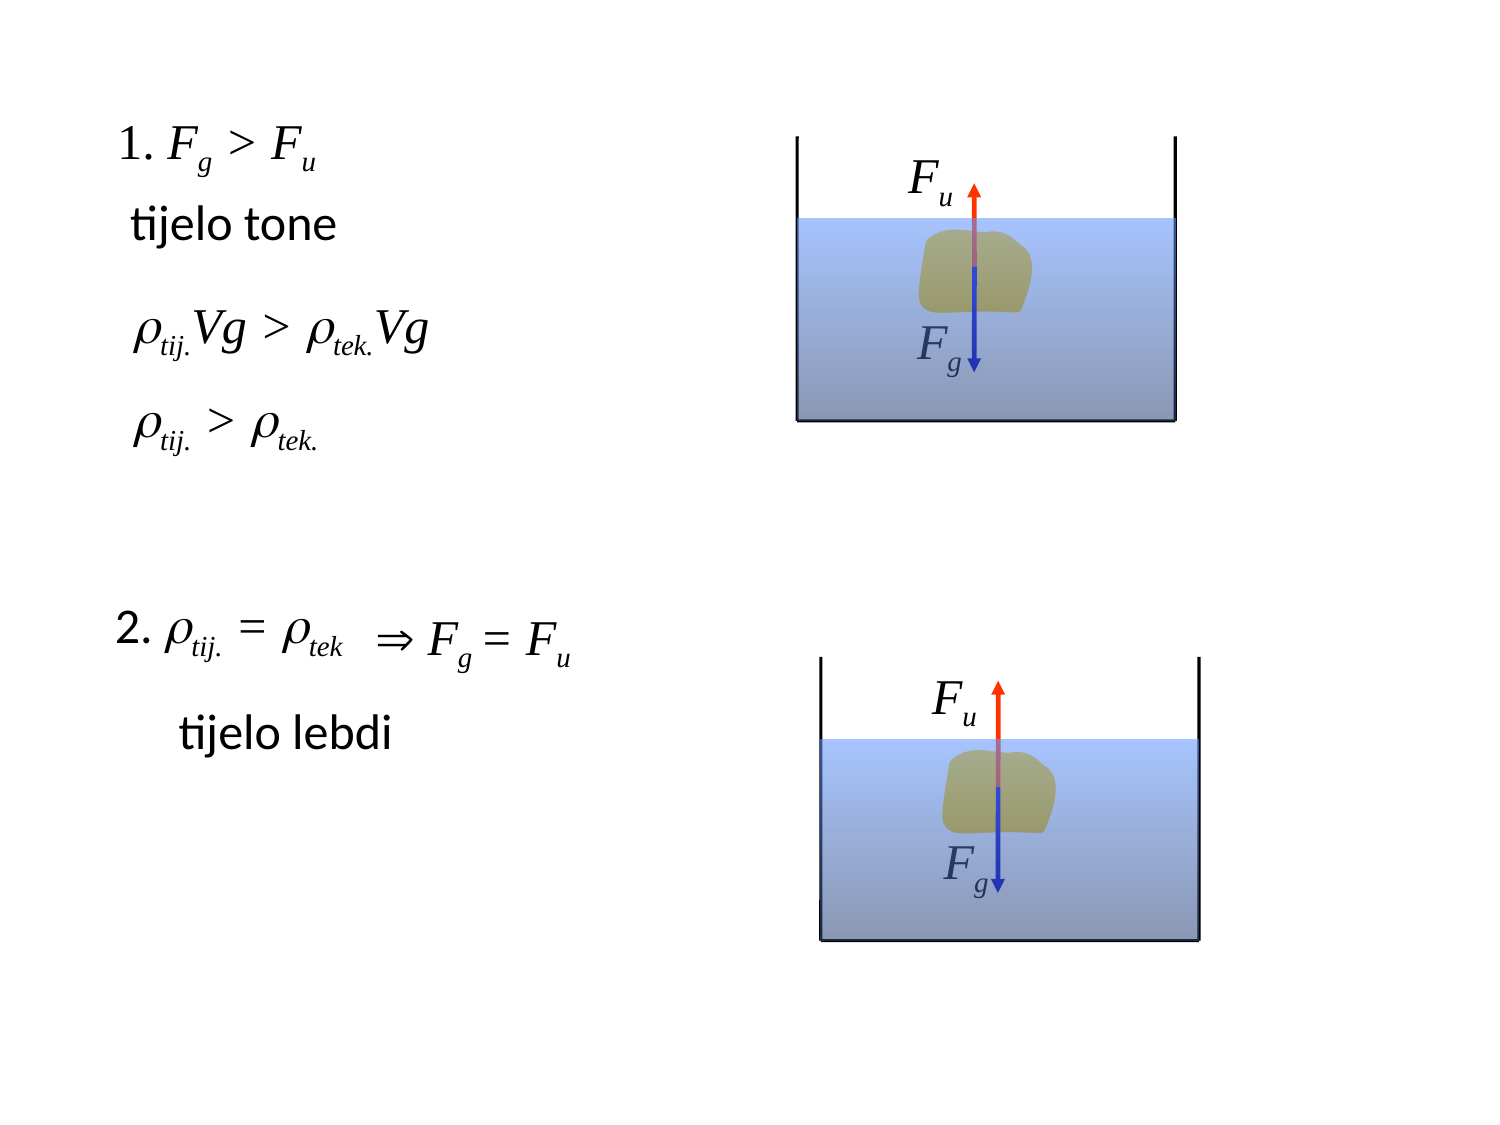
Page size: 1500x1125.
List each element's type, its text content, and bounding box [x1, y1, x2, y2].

text_box tij.Vg > tek.Vg [117, 285, 445, 369]
text_box tijelo lebdi [163, 692, 408, 768]
text_box [1000, 684, 1005, 694]
text_box tijelo tone [115, 183, 353, 258]
text_box 2. tij. = tek [100, 586, 375, 670]
text_box Fu [893, 136, 976, 218]
text_box tij. > tek. [117, 380, 334, 464]
text_box Fu [917, 656, 1000, 739]
text_box  Fg = Fu [360, 597, 621, 681]
text_box [820, 739, 1199, 941]
text_box [976, 186, 981, 196]
text_box 1. Fg > Fu [102, 101, 332, 185]
text_box [797, 218, 1176, 421]
